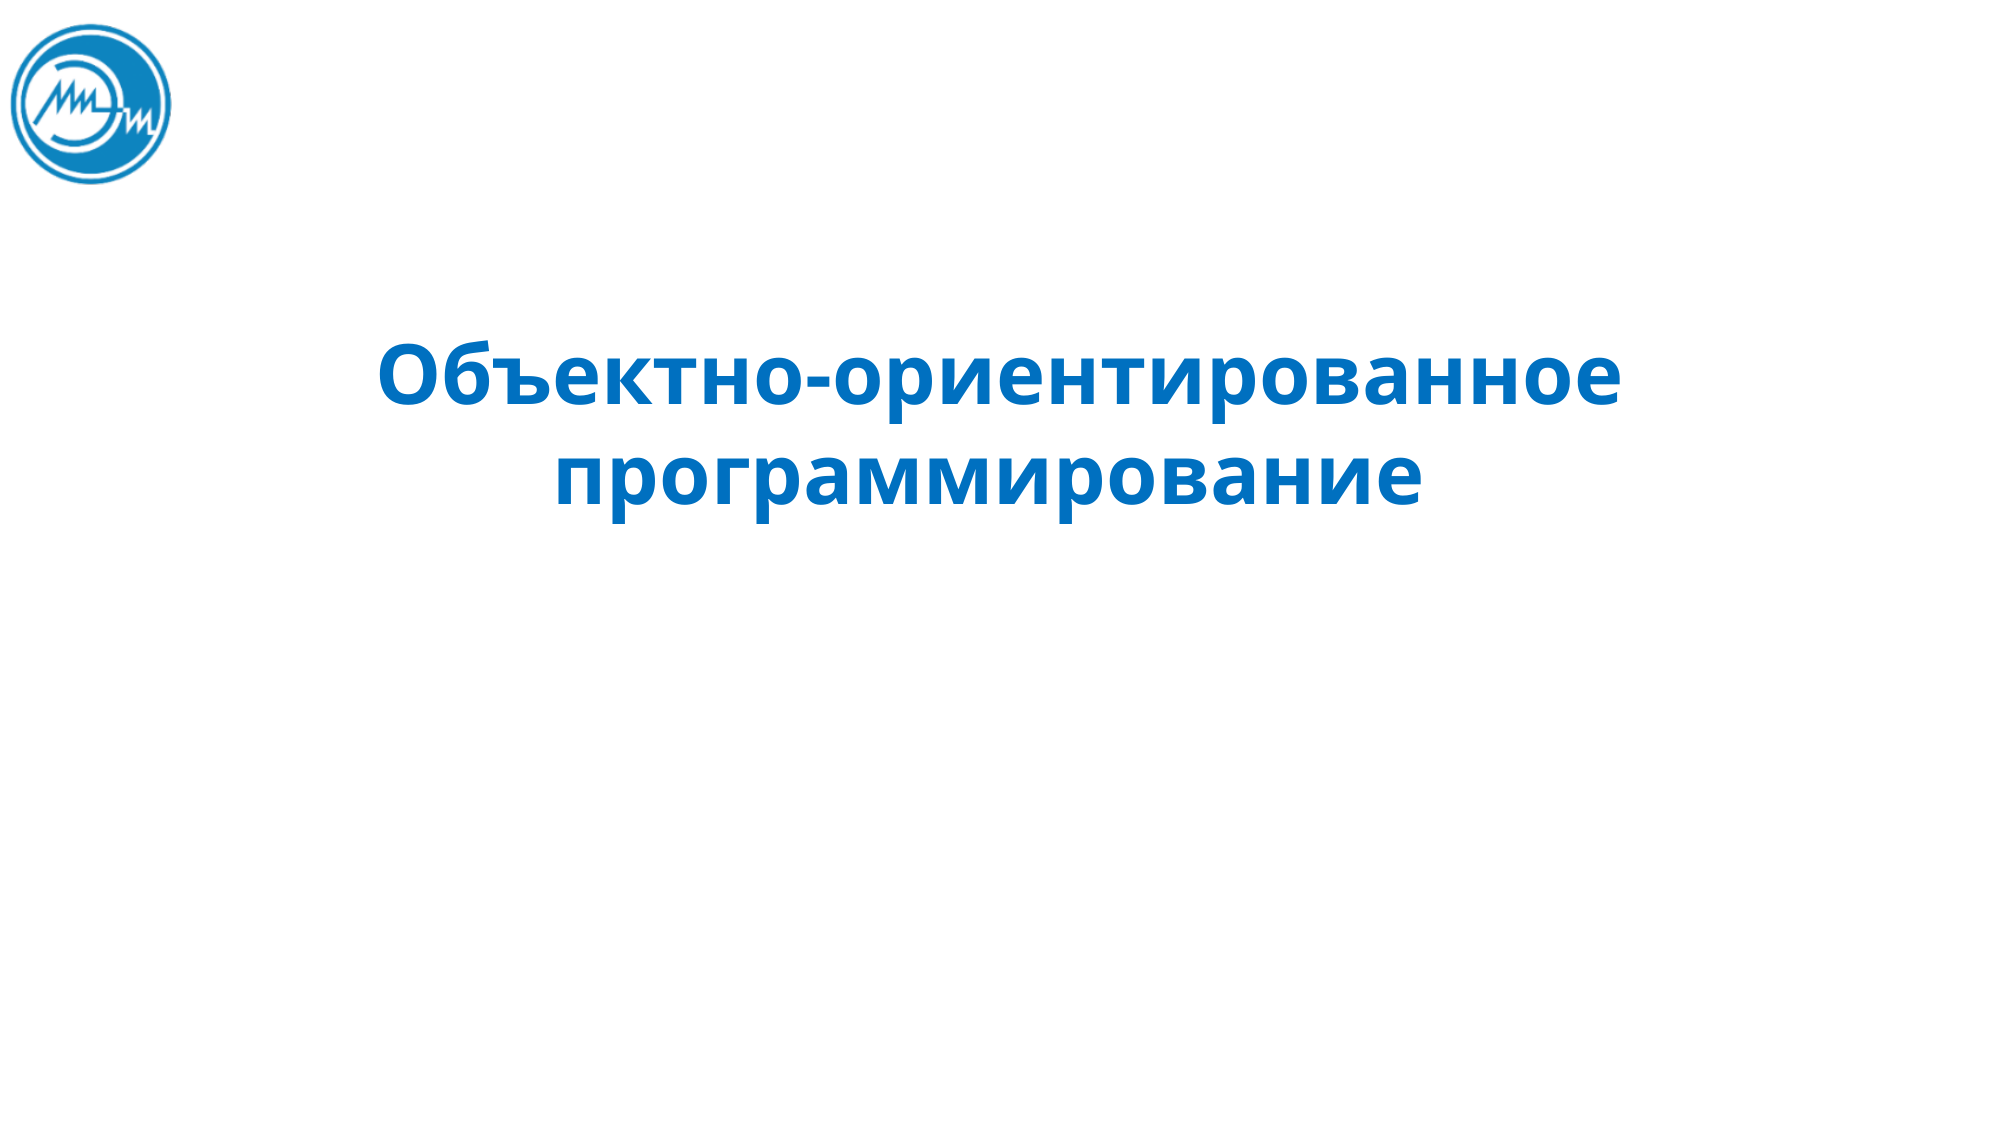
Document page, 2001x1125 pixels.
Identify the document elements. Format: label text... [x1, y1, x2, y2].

text_box Объектно-ориентированное программирование [112, 314, 1888, 529]
picture [0, 4, 193, 208]
